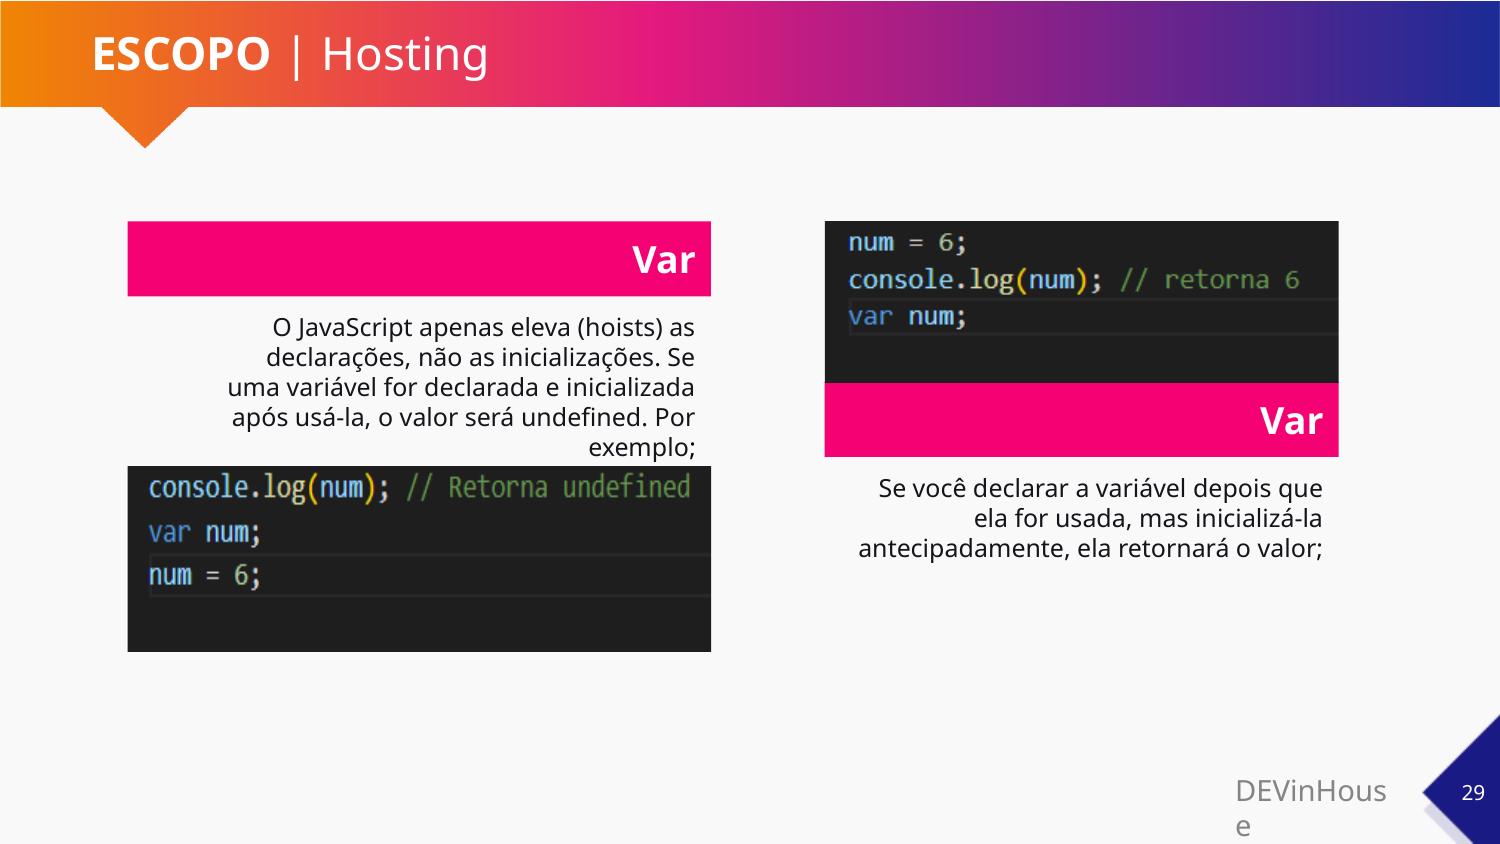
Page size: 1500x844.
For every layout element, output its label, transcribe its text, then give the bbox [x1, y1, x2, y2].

text_box O JavaScript apenas eleva (hoists) as declarações, não as inicializações. Se uma variável for declarada e inicializada após usá-la, o valor será undefined. Por exemplo; [197, 296, 711, 465]
text_box Se você declarar a variável depois que ela for usada, mas inicializá-la antecipadamente, ela retornará o valor; [824, 457, 1339, 684]
picture [127, 466, 712, 652]
picture [1417, 712, 1500, 844]
slide_number ‹#› [1446, 771, 1500, 817]
picture [824, 221, 1339, 383]
text_box [127, 221, 197, 297]
title ESCOPO | Hosting [76, 0, 1424, 105]
text_box Var [824, 389, 1339, 457]
text_box Var [197, 221, 711, 296]
picture [0, 0, 1500, 168]
